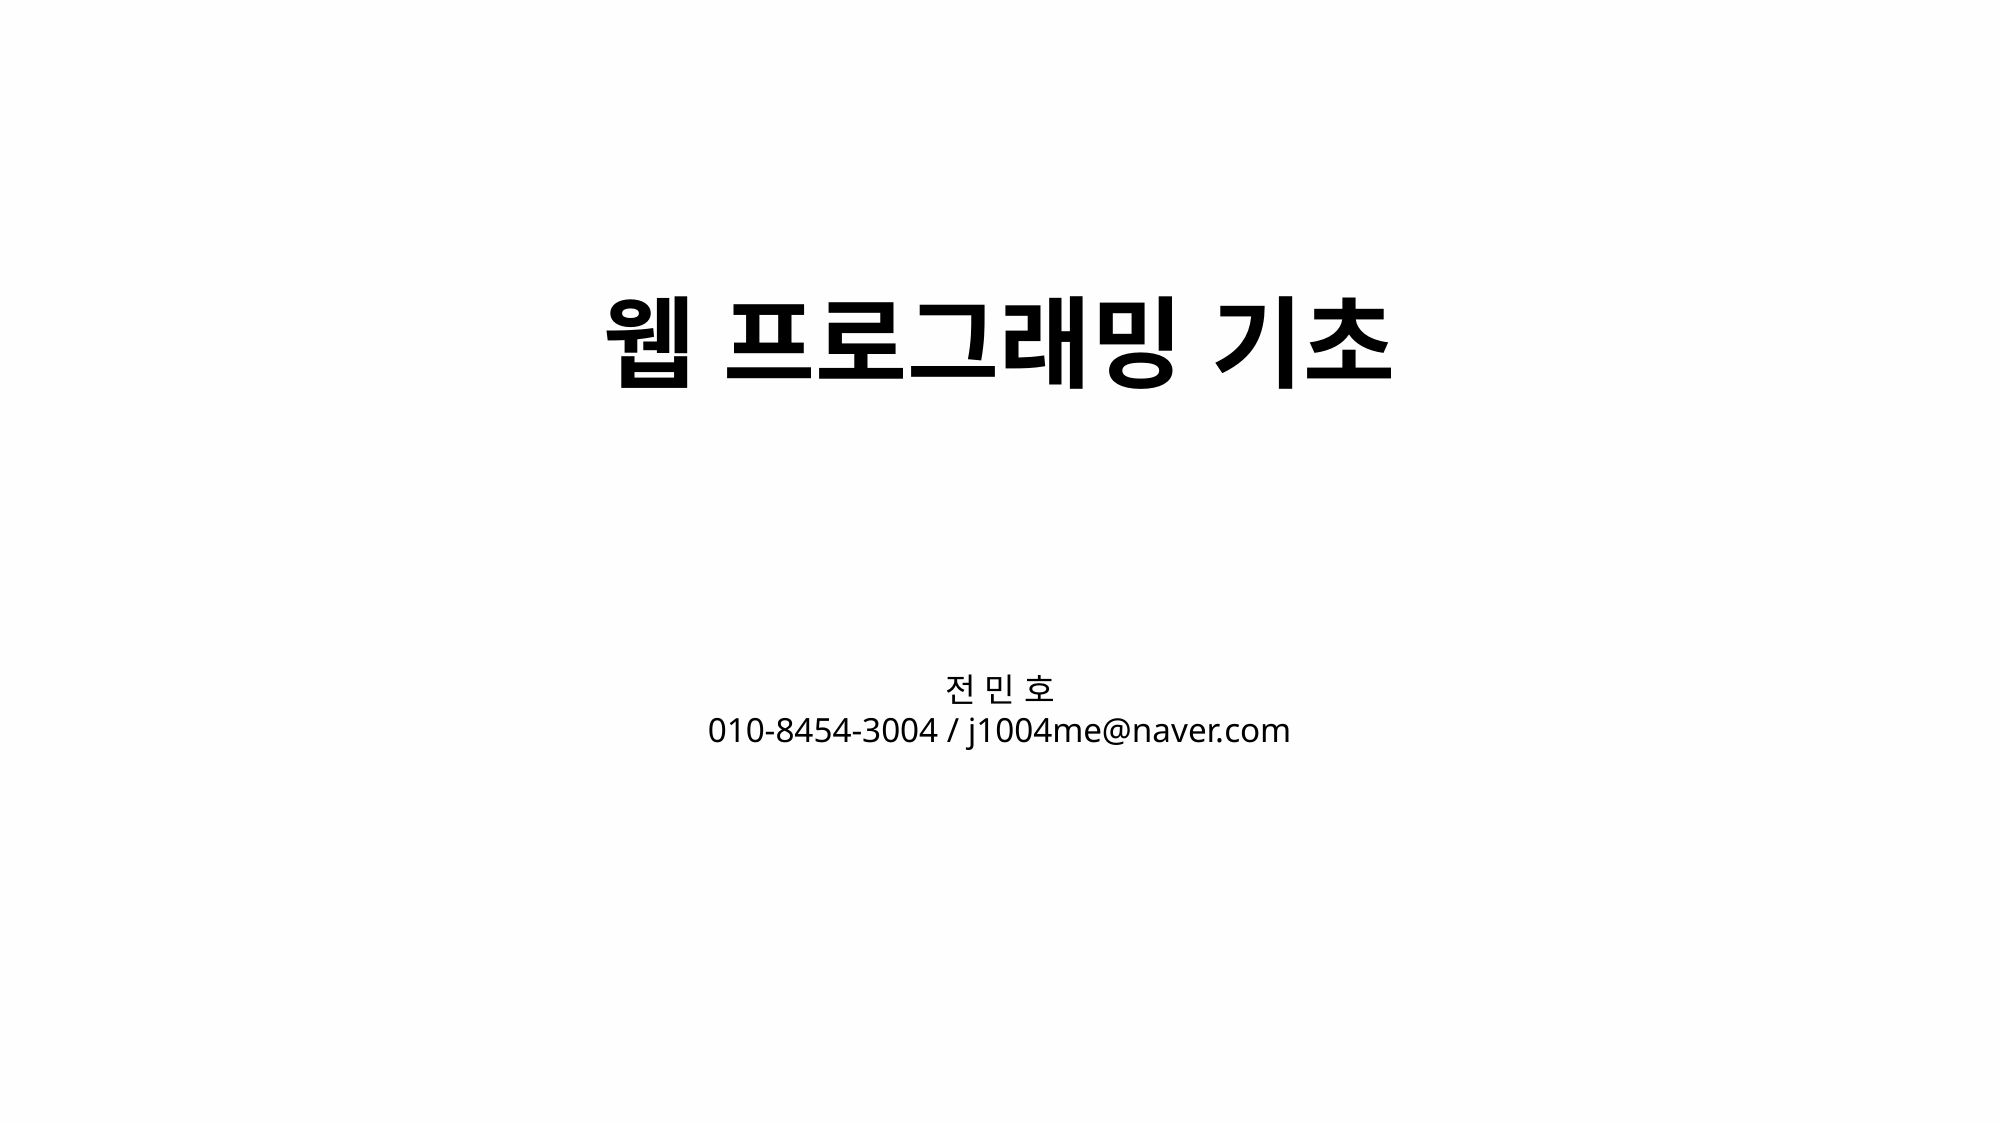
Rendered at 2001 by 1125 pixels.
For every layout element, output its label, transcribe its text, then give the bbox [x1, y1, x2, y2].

text_box 전 민 호 010-8454-3004 / j1004me@naver.com [690, 661, 1310, 757]
text_box 웹 프로그래밍 기초 [589, 273, 1411, 409]
